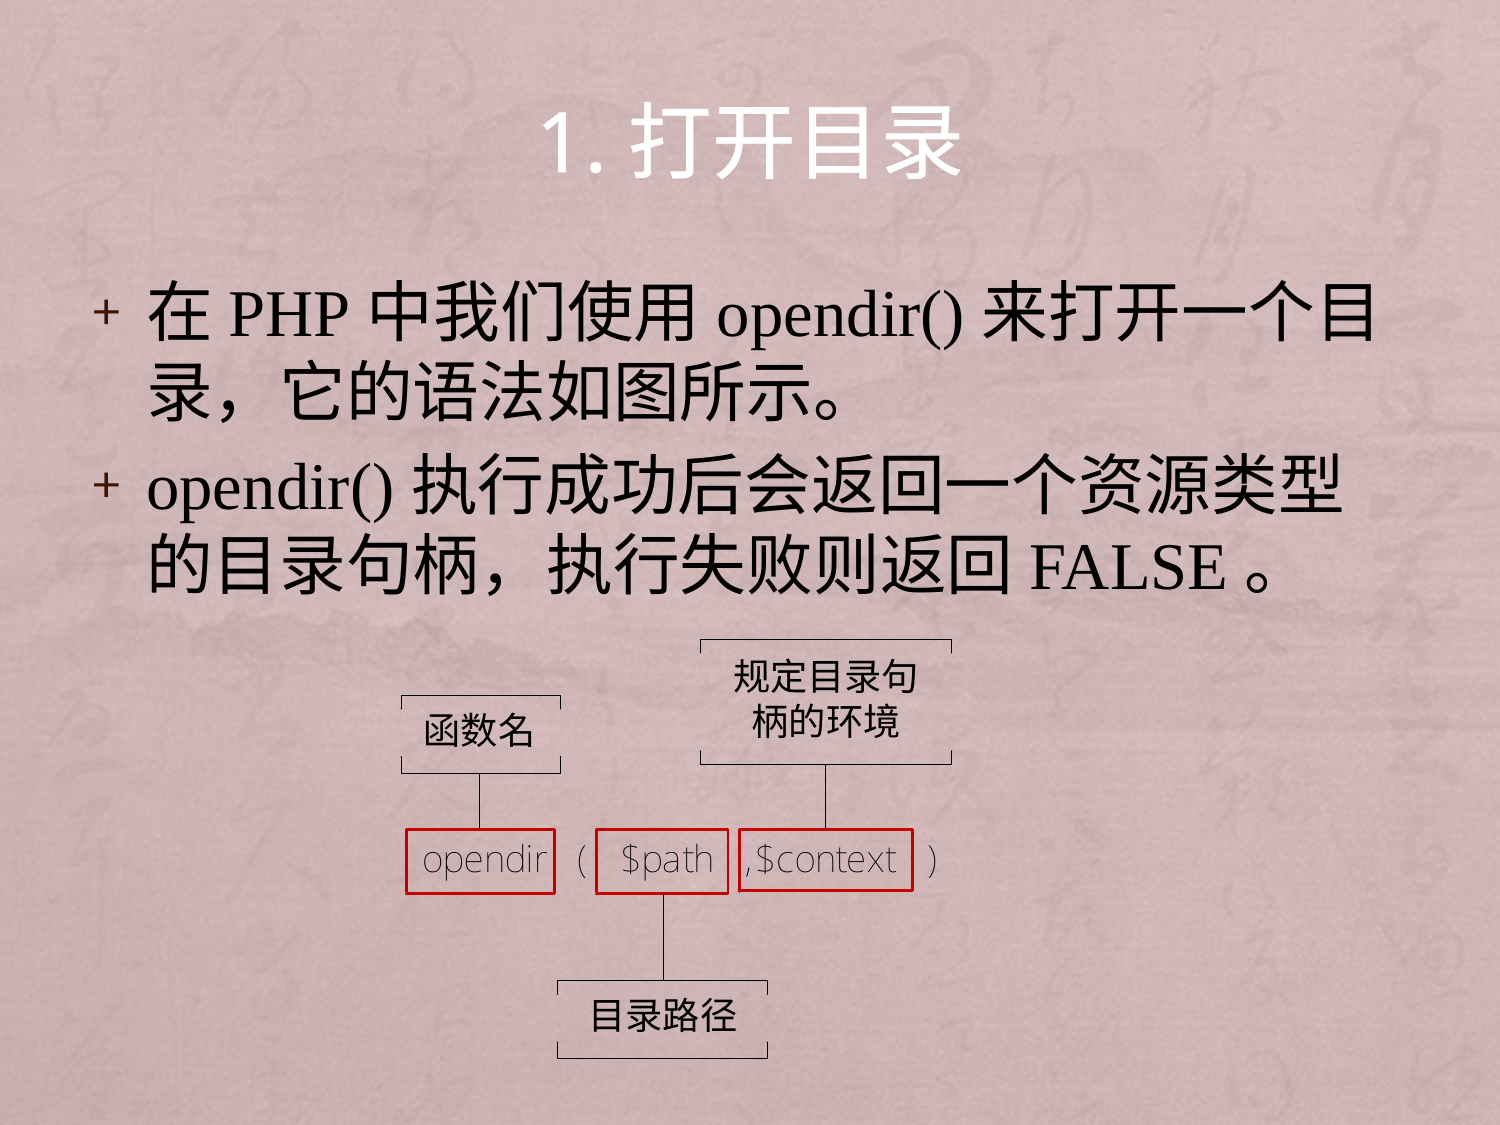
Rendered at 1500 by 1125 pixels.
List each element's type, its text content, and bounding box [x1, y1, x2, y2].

table_cell rewind() [381, 619, 979, 1038]
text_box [395, 632, 964, 1064]
title 1.打开目录 [75, 45, 1425, 233]
list 在PHP中我们使用opendir()来打开一个目录，它的语法如图所示。 opendir()执行成功后会返回一个资源类型的目录句柄，执行失败则返回FALSE。 [75, 262, 1425, 1038]
